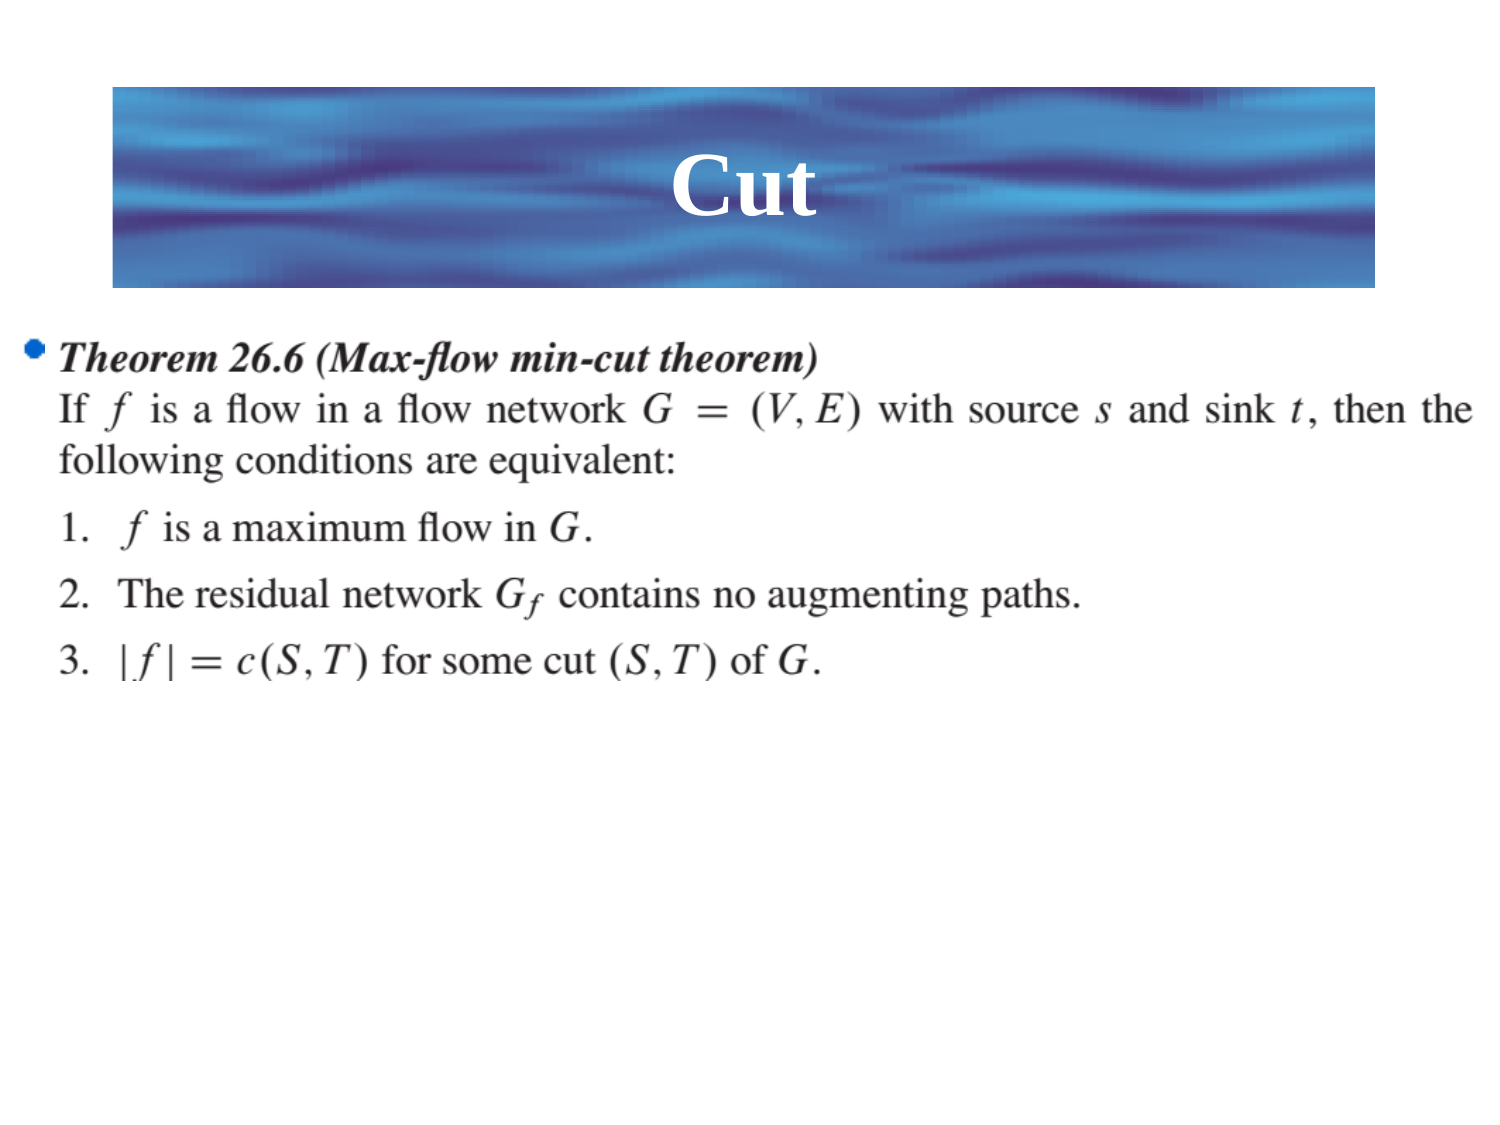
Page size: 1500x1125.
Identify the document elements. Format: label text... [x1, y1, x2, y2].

title Cut [112, 87, 1375, 288]
picture [15, 332, 45, 362]
picture [58, 337, 1483, 681]
text_box [0, 314, 1250, 389]
